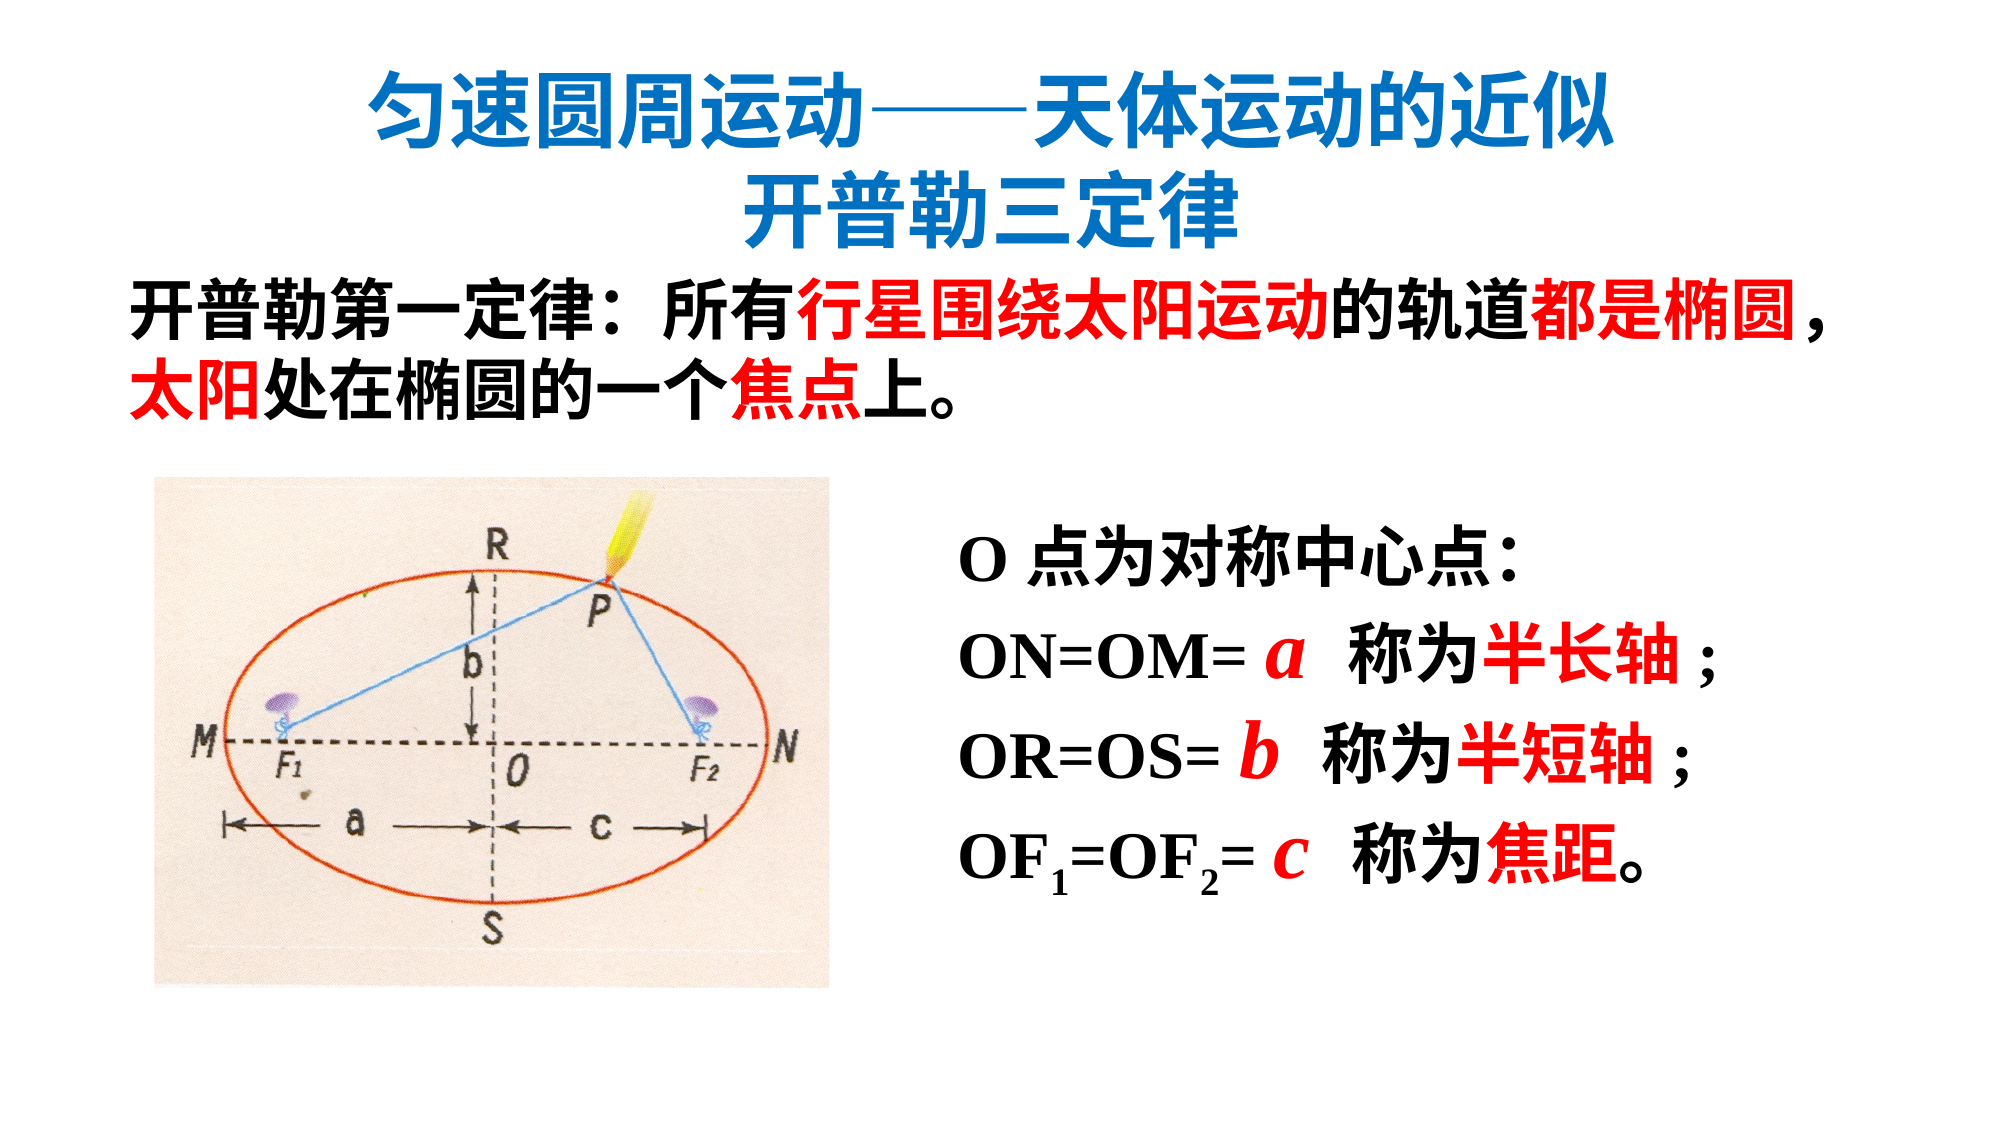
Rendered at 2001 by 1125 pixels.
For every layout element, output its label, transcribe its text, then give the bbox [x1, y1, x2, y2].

text_box 开普勒第一定律：所有行星围绕太阳运动的轨道都是椭圆，太阳处在椭圆的一个焦点上。 [113, 260, 1886, 435]
text_box O点为对称中心点： ON=OM= a 称为半长轴; OR=OS= b 称为半短轴; OF1=OF2= c 称为焦距。 [942, 507, 1943, 991]
text_box 匀速圆周运动——天体运动的近似 开普勒三定律 [351, 50, 1631, 260]
picture [154, 477, 830, 988]
